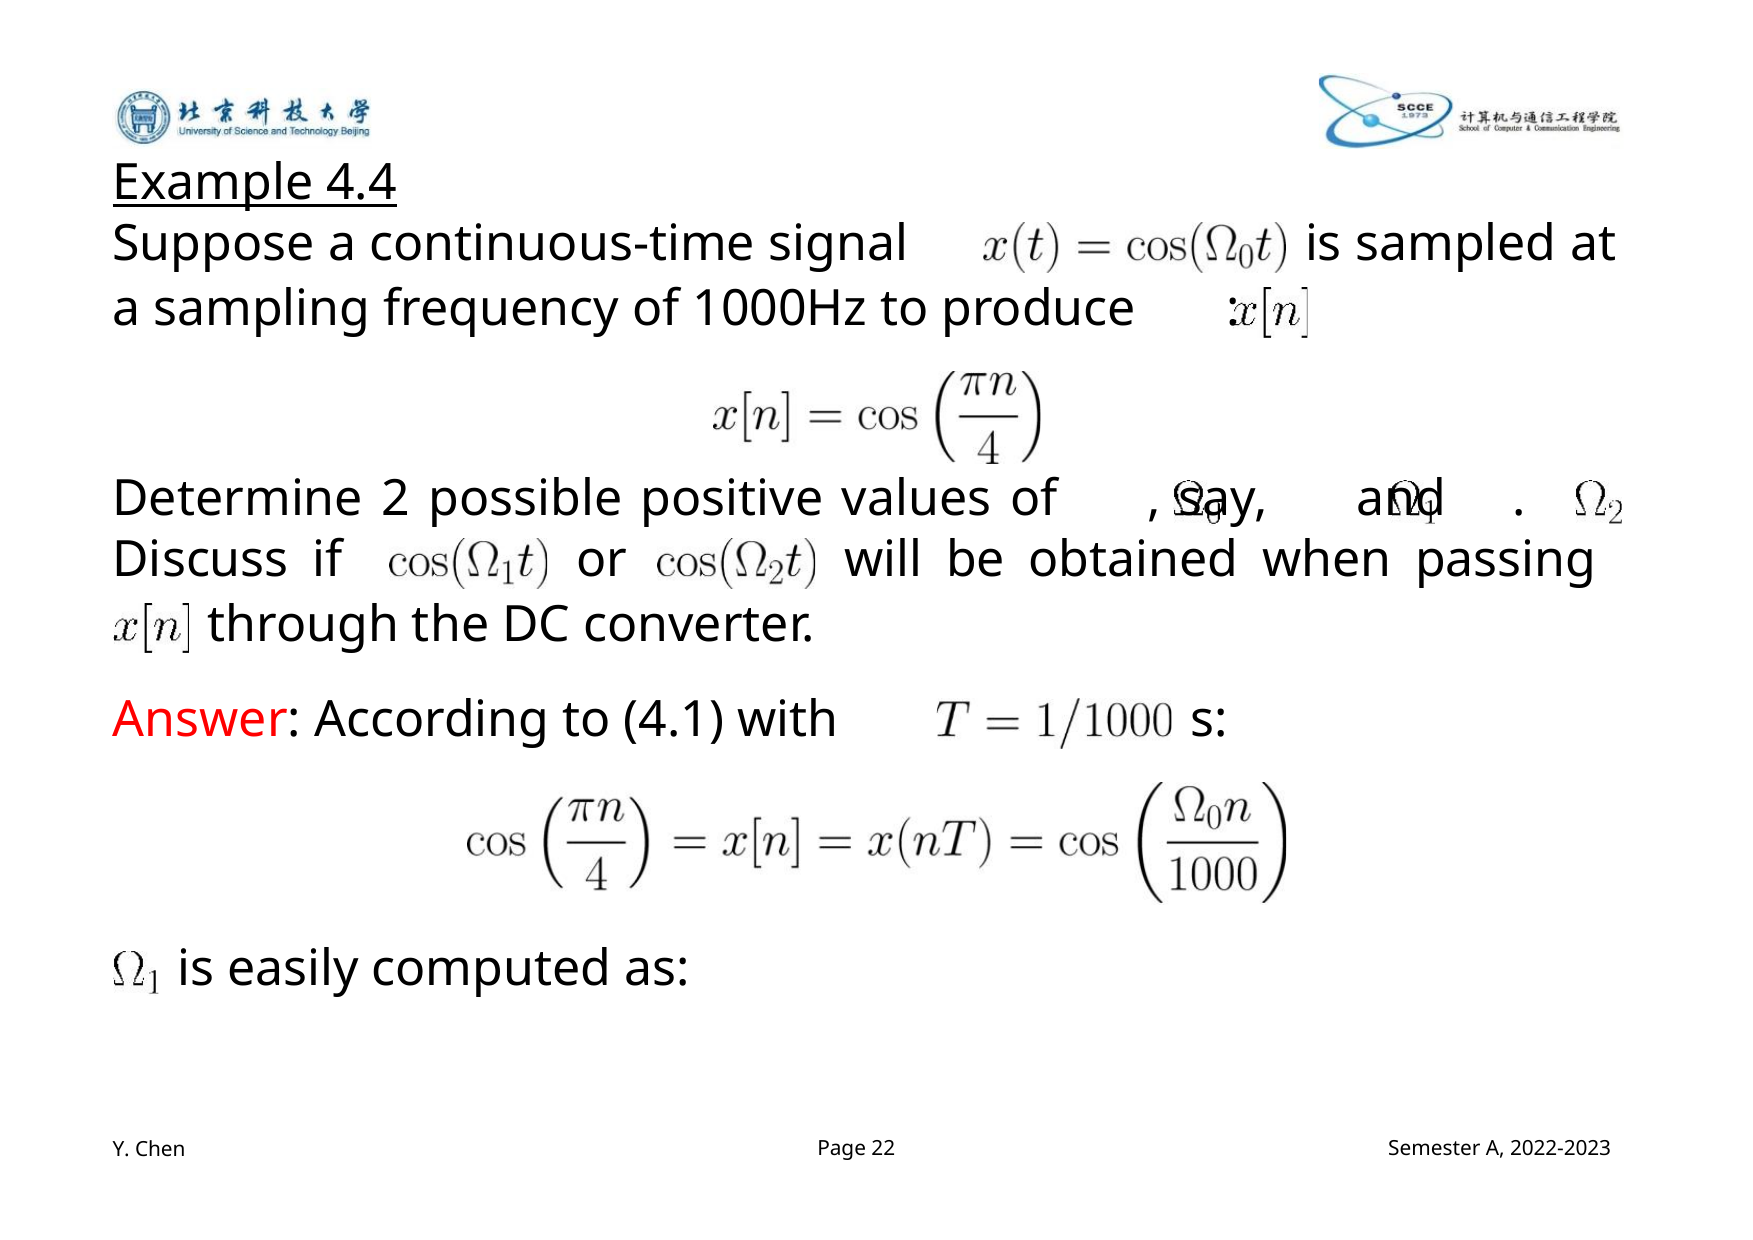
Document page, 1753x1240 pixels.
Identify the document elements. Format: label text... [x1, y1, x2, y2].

text_box [657, 538, 816, 590]
text_box [112, 88, 372, 148]
text_box [389, 538, 548, 590]
text_box Discuss if [112, 525, 385, 587]
text_box Answer: According to (4.1) with is easily computed as: [112, 685, 944, 996]
text_box is sampled at [1305, 209, 1667, 271]
text_box [1318, 73, 1624, 149]
text_box Determine 2 possible positive values of , say, and . [112, 464, 1666, 526]
text_box Page 22 [817, 1134, 927, 1160]
text_box Semester A, 2022-2023 [1388, 1134, 1665, 1160]
text_box Example 4.4 Suppose a continuous-time signal [112, 148, 990, 271]
text_box [1232, 336, 1308, 340]
text_box [713, 371, 1041, 464]
text_box [983, 222, 1286, 274]
text_box or [576, 525, 654, 587]
text_box through the DC converter. [207, 590, 896, 652]
text_box [944, 698, 1172, 751]
text_box [113, 603, 189, 655]
text_box s: [1190, 685, 1264, 747]
text_box Y. Chen [112, 1133, 212, 1162]
text_box a sampling frequency of 1000Hz to produce : [112, 274, 1357, 336]
text_box [944, 782, 1287, 905]
text_box will be obtained when passing [844, 525, 1667, 587]
